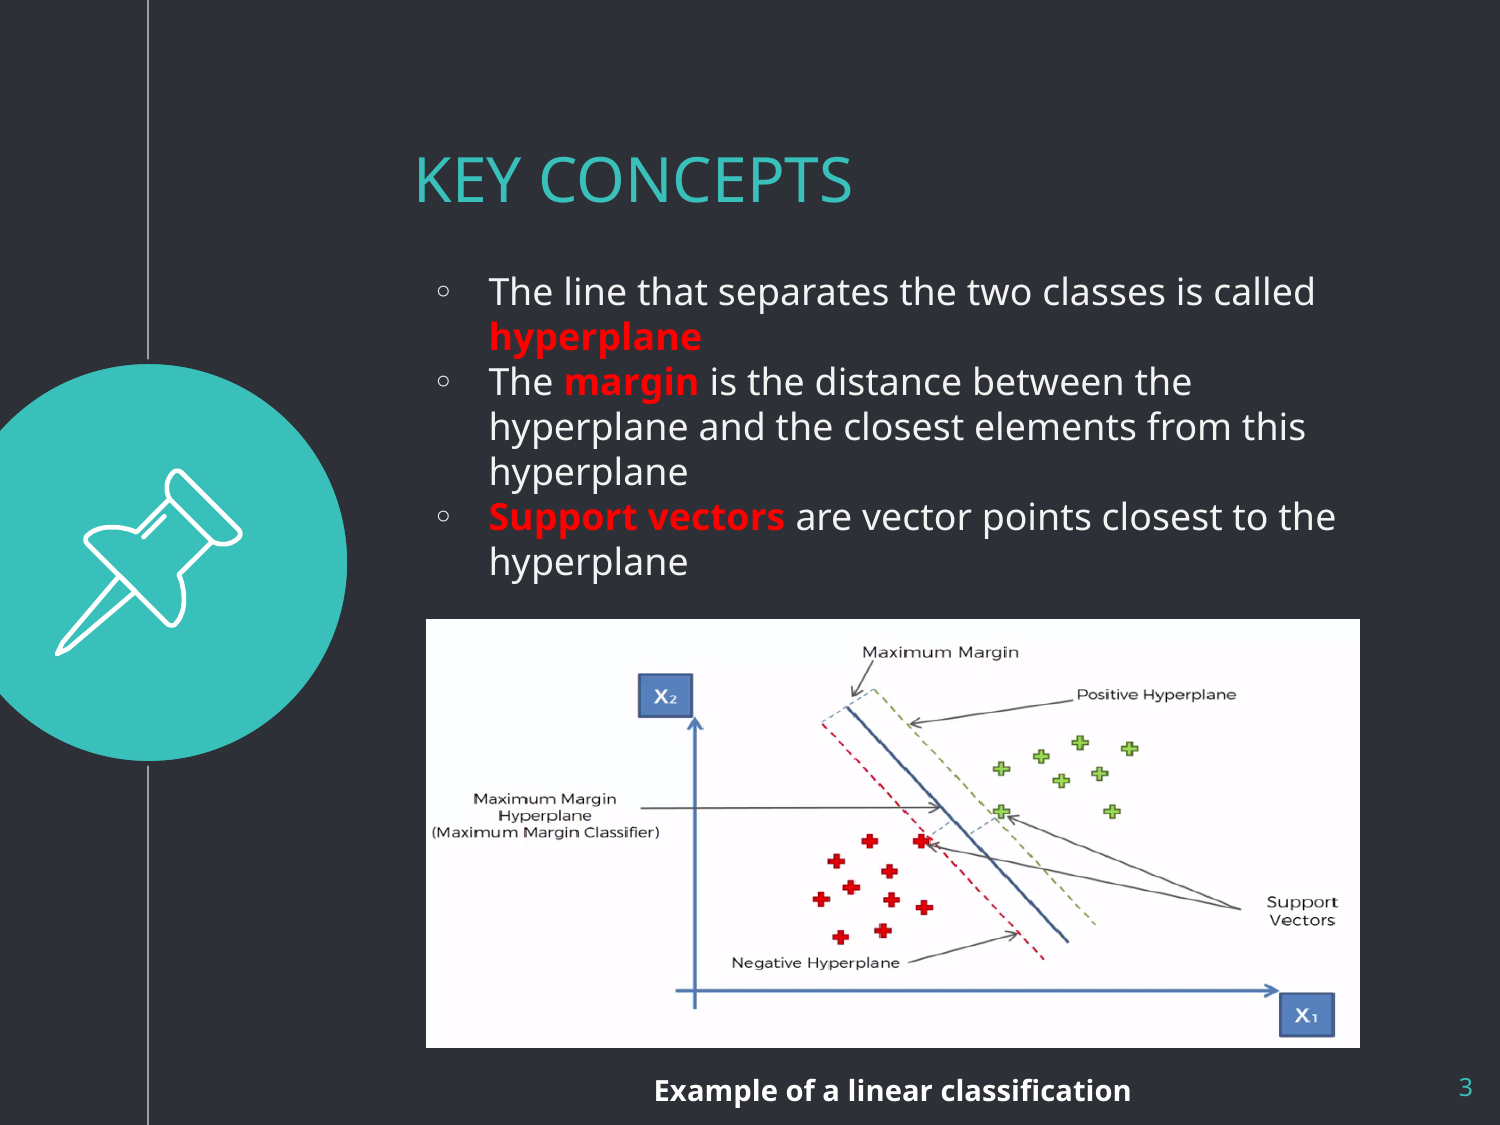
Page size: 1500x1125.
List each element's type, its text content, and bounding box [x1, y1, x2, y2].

picture [426, 619, 1360, 1048]
subtitle The line that separates the two classes is called hyperplane The margin is the distance between the hyperplane and the closest elements from this hyperplane Support vectors are vector points closest to the hyperplane [398, 253, 1388, 811]
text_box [56, 470, 241, 655]
title KEY CONCEPTS [398, 50, 1388, 253]
text_box Example of a linear classification [598, 1057, 1188, 1123]
slide_number 3 [1398, 1056, 1489, 1125]
text_box [0, 361, 350, 764]
